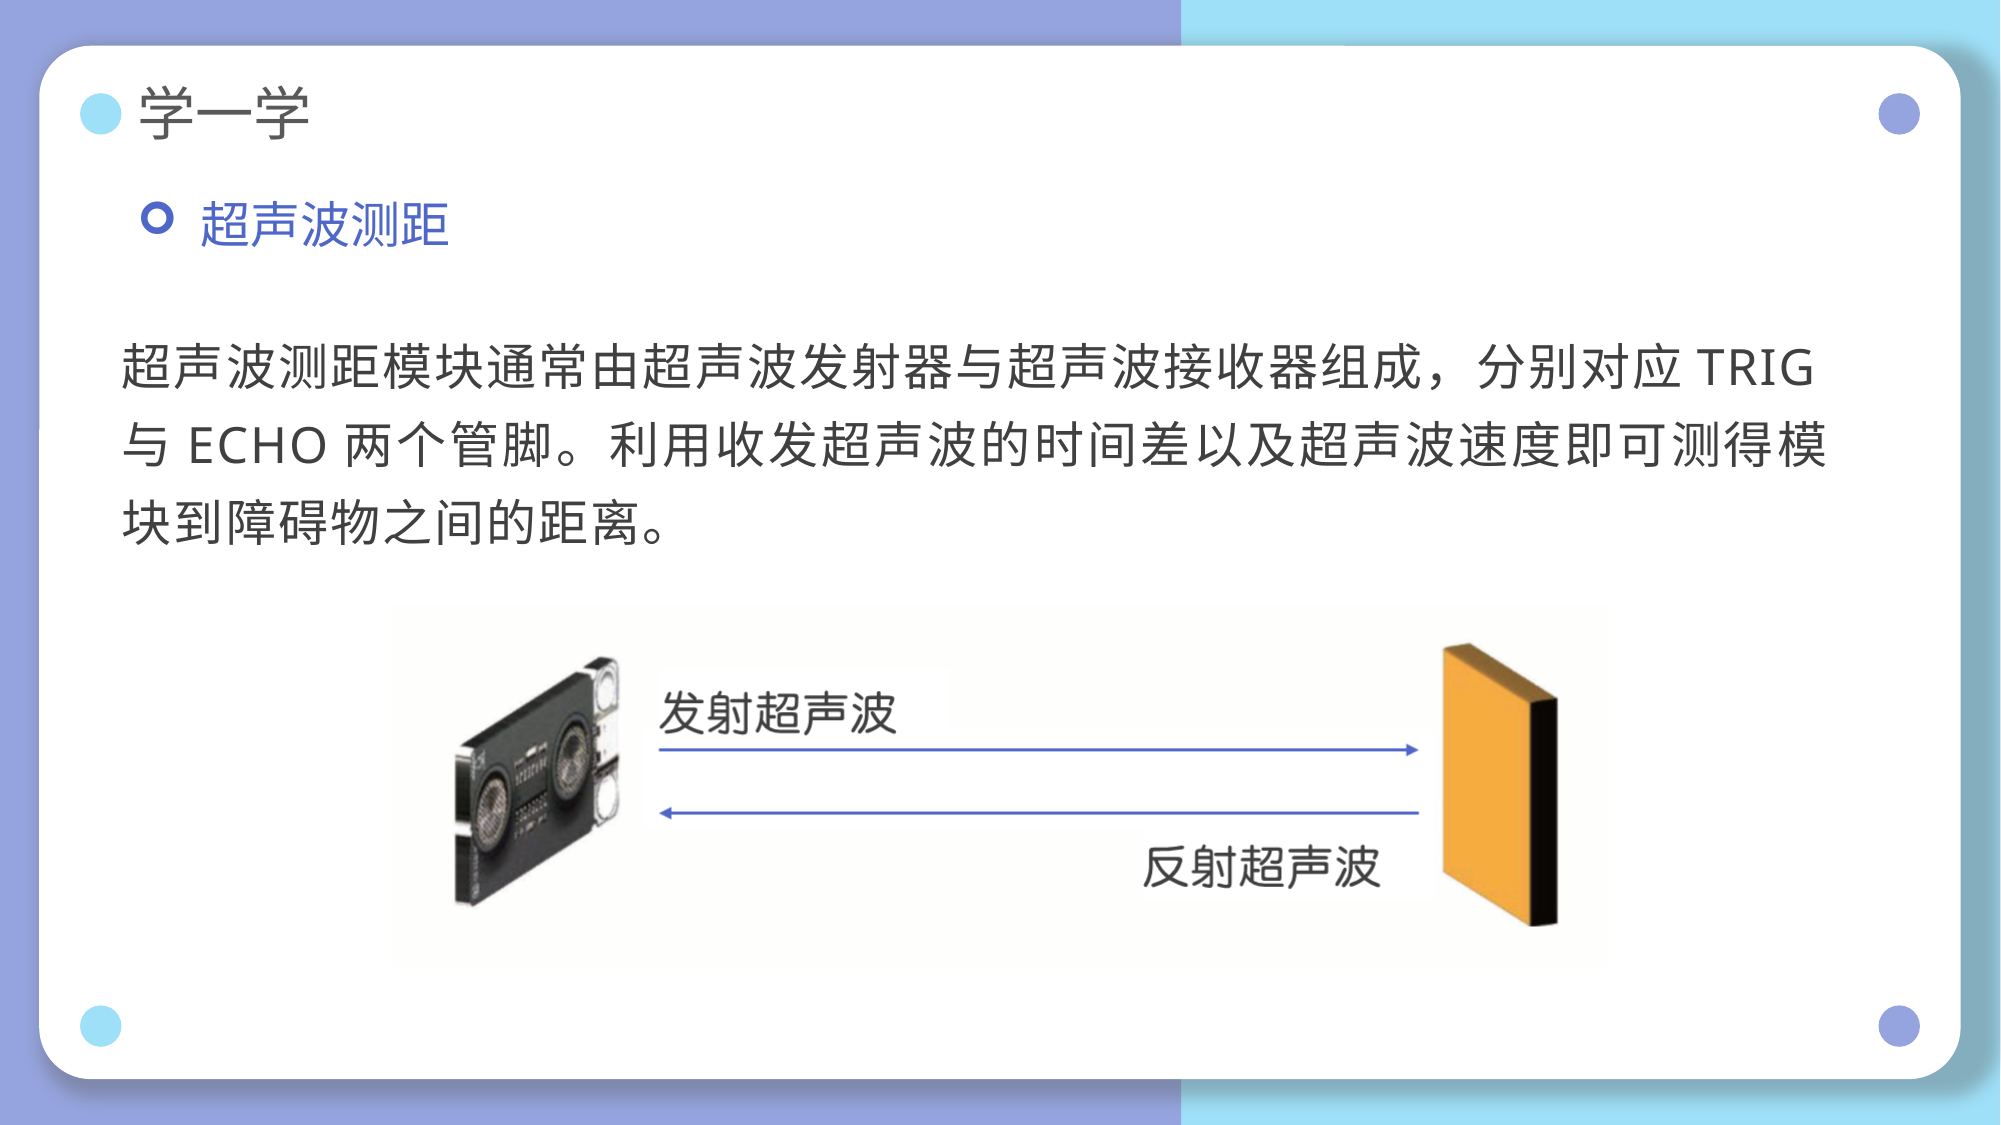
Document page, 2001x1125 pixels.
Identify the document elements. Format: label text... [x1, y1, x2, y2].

picture [391, 606, 1609, 967]
list 超声波测距 [137, 185, 976, 262]
title 学一学 [137, 77, 976, 157]
text_box 超声波测距模块通常由超声波发射器与超声波接收器组成，分别对应TRIG与ECHO两个管脚。利用收发超声波的时间差以及超声波速度即可测得模块到障碍物之间的距离。 [121, 310, 1830, 865]
